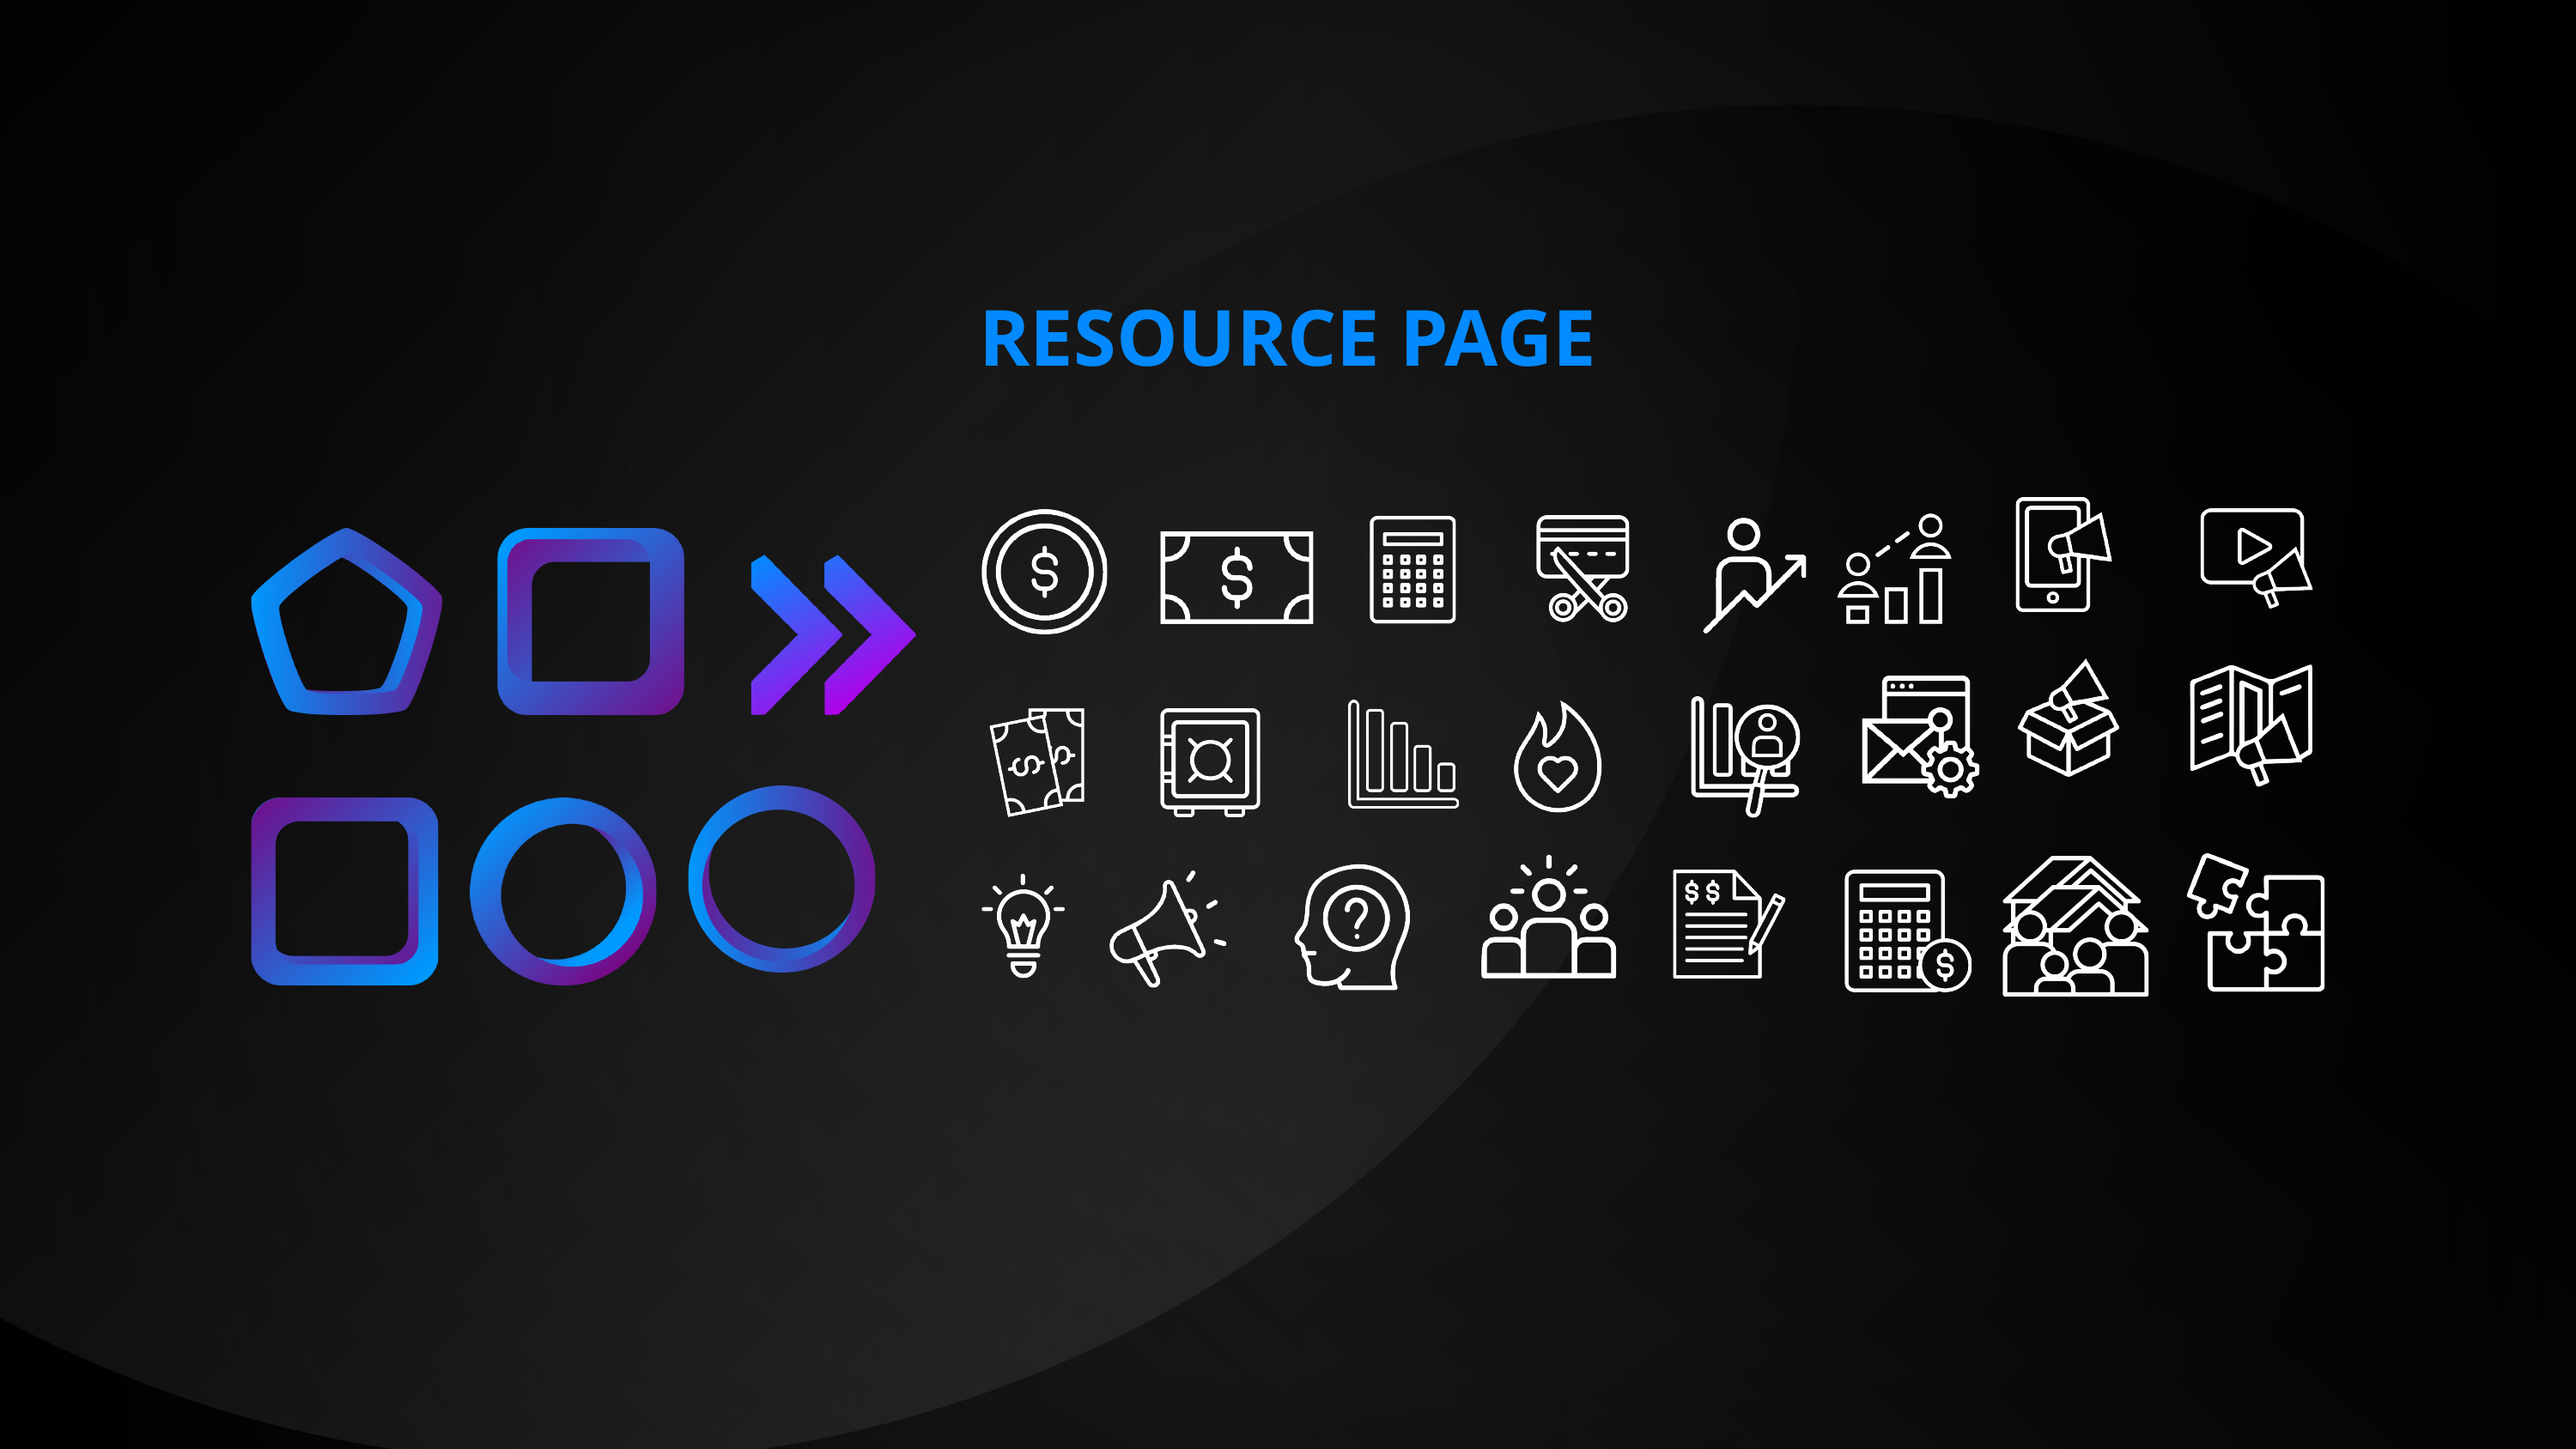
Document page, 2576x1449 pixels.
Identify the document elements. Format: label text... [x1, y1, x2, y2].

text_box [1837, 513, 1952, 624]
text_box [1703, 516, 1807, 634]
text_box [251, 797, 439, 985]
text_box [2200, 508, 2313, 609]
text_box [2015, 497, 2112, 612]
text_box [2017, 658, 2121, 777]
text_box [251, 528, 442, 715]
text_box [1480, 854, 1617, 979]
text_box [0, 0, 2576, 1449]
text_box [1536, 515, 1630, 624]
text_box [989, 708, 1084, 817]
text_box [1691, 695, 1801, 818]
text_box [688, 785, 876, 973]
text_box [981, 509, 1108, 635]
text_box [1160, 708, 1261, 817]
text_box [750, 555, 916, 715]
text_box [1370, 515, 1456, 624]
text_box [2002, 856, 2149, 997]
text_box [981, 873, 1065, 979]
text_box [1862, 676, 1980, 798]
text_box [1510, 700, 1603, 813]
text_box [2186, 852, 2325, 992]
text_box [2190, 664, 2312, 787]
text_box [1844, 870, 1972, 992]
text_box [1294, 864, 1411, 991]
text_box [497, 528, 685, 715]
text_box [1160, 531, 1314, 624]
text_box [1107, 870, 1227, 988]
text_box [1348, 700, 1460, 809]
text_box [470, 797, 657, 985]
text_box RESOURCE PAGE [722, 273, 1854, 382]
text_box [1673, 870, 1786, 979]
